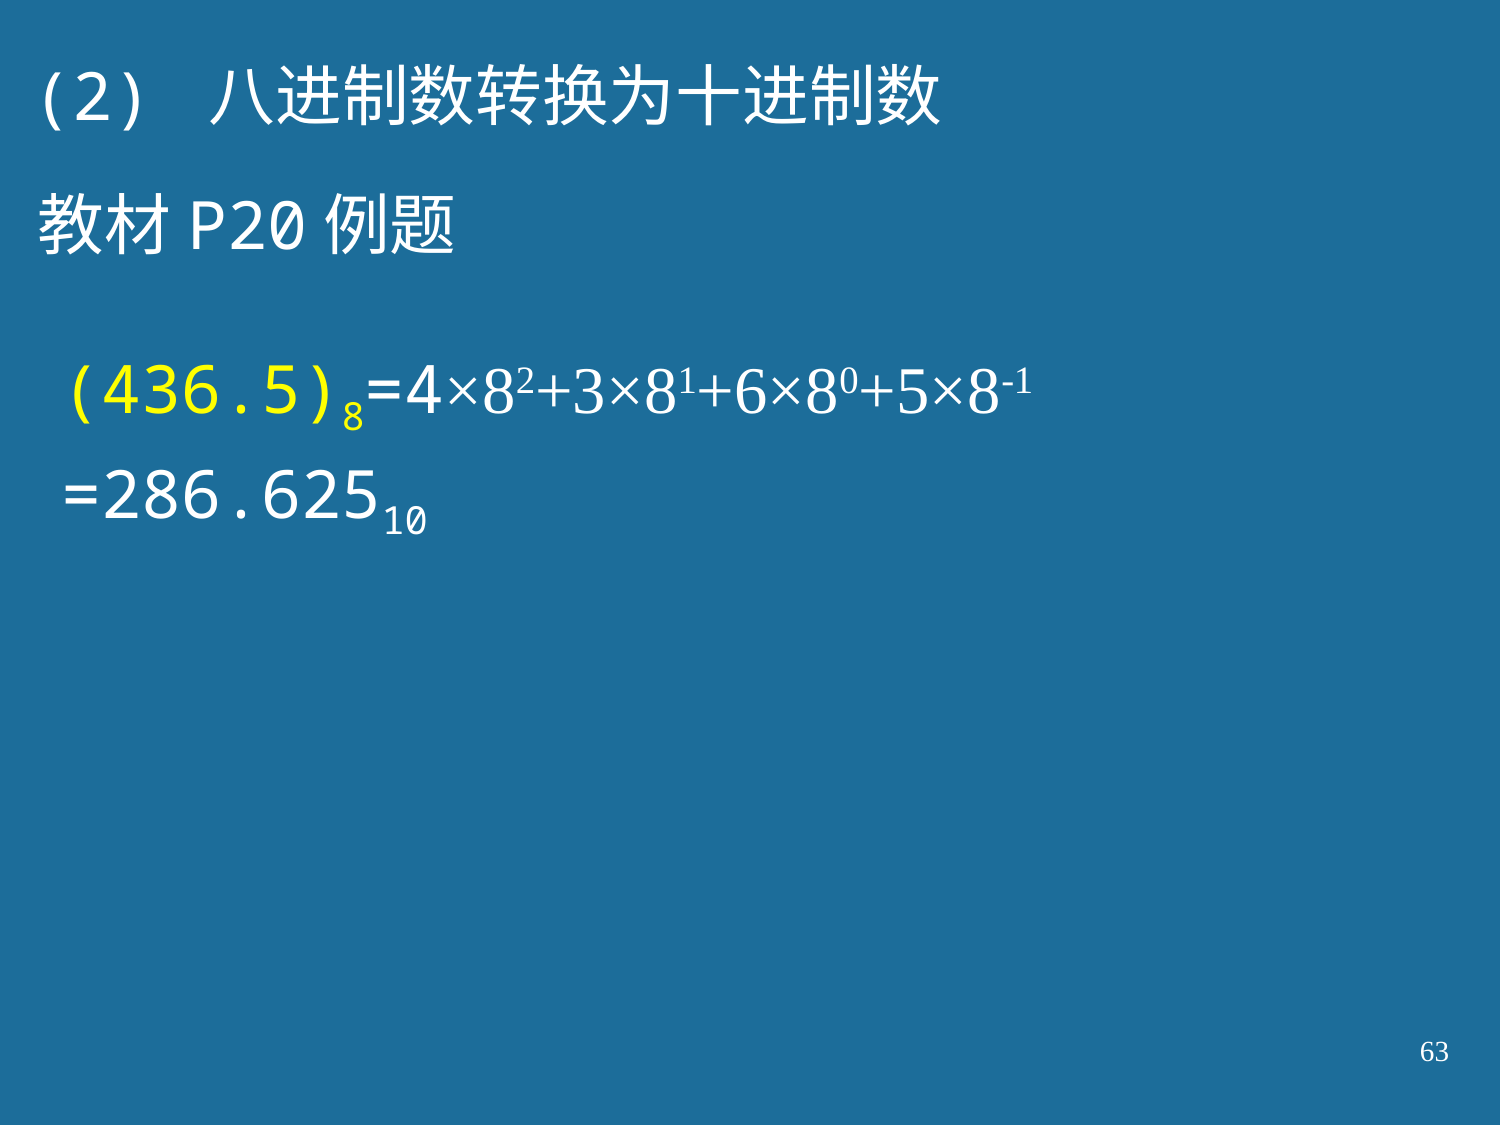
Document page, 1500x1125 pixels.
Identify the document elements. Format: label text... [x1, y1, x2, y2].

slide_number 63 [1151, 1025, 1465, 1100]
text_box (436.5)8=4×82+3×81+6×80+5×8-1 =286.62510 [46, 339, 1454, 550]
text_box 教材P20例题 [22, 175, 472, 271]
text_box (2) 八进制数转换为十进制数 [17, 46, 958, 142]
